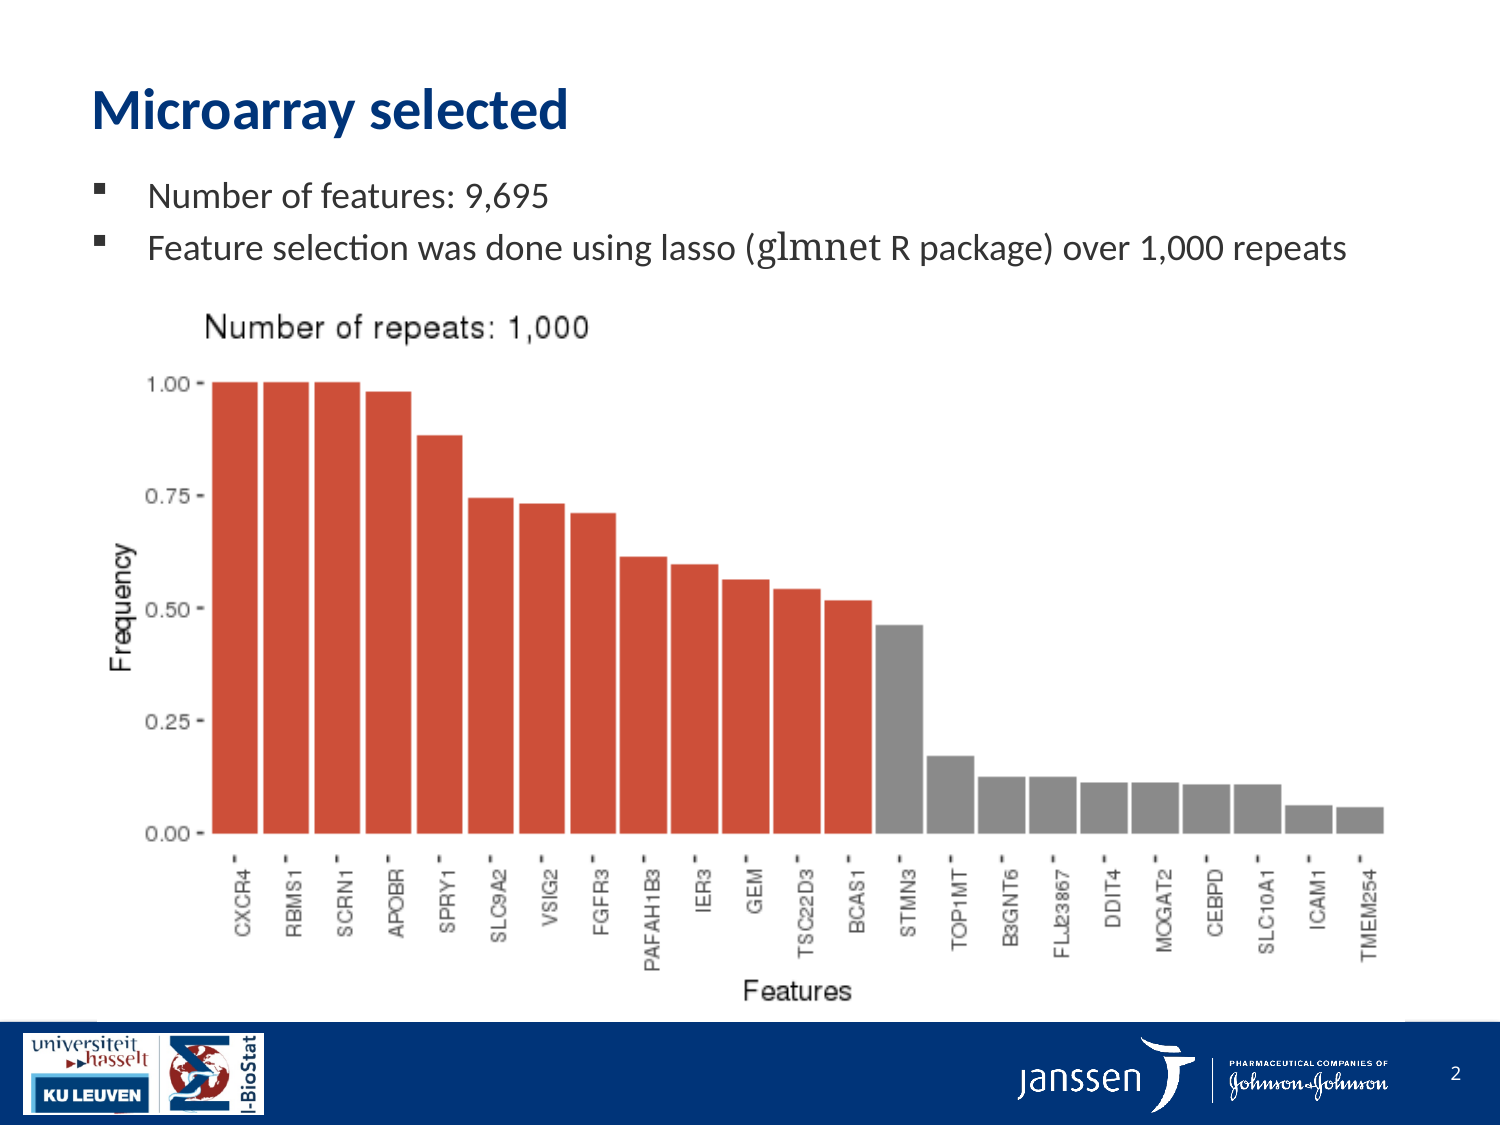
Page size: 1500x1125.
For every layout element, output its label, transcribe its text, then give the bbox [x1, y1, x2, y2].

title Microarray selected [76, 24, 1429, 188]
picture [97, 301, 1418, 1125]
list Number of features: 9,695 Feature selection was done using lasso (glmnet R package) over 1,000 repeats [76, 188, 1429, 906]
slide_number 2 [1402, 1044, 1477, 1105]
picture [23, 1033, 264, 1115]
